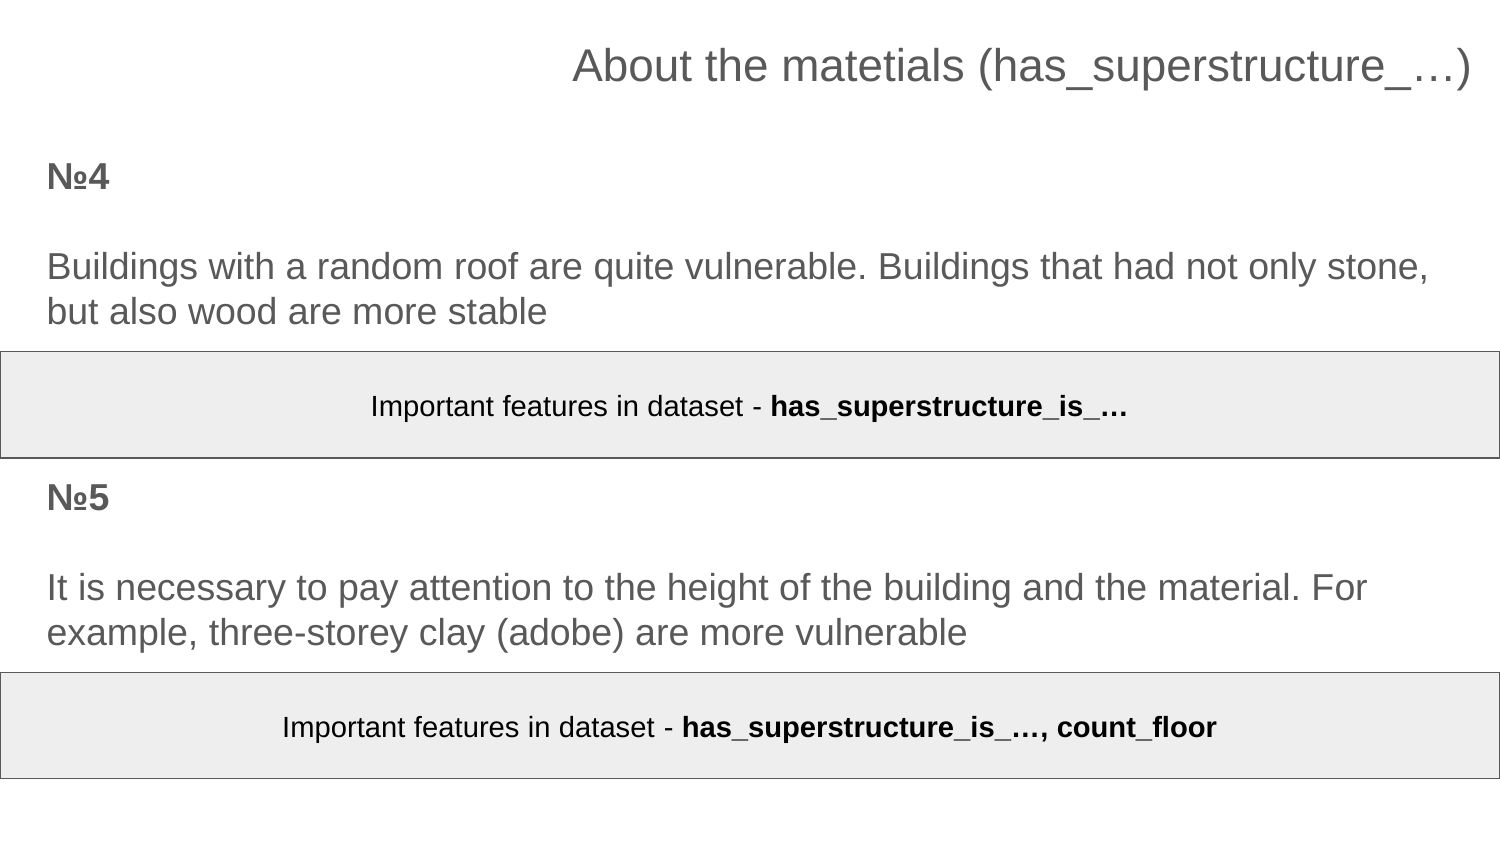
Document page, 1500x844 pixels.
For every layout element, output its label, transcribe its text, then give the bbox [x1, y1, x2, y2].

text_box About the matetials (has_superstructure_…) [557, 21, 1500, 97]
text_box Important features in dataset - has_superstructure_is_…, count_floor [0, 672, 1500, 779]
text_box Important features in dataset - has_superstructure_is_… [0, 351, 1500, 458]
text_box №4 Buildings with a random roof are quite vulnerable. Buildings that had not only stone, but also wood are more stable [31, 137, 1473, 351]
text_box №5 It is necessary to pay attention to the height of the building and the material. For example, three-storey clay (adobe) are more vulnerable [31, 457, 1473, 672]
